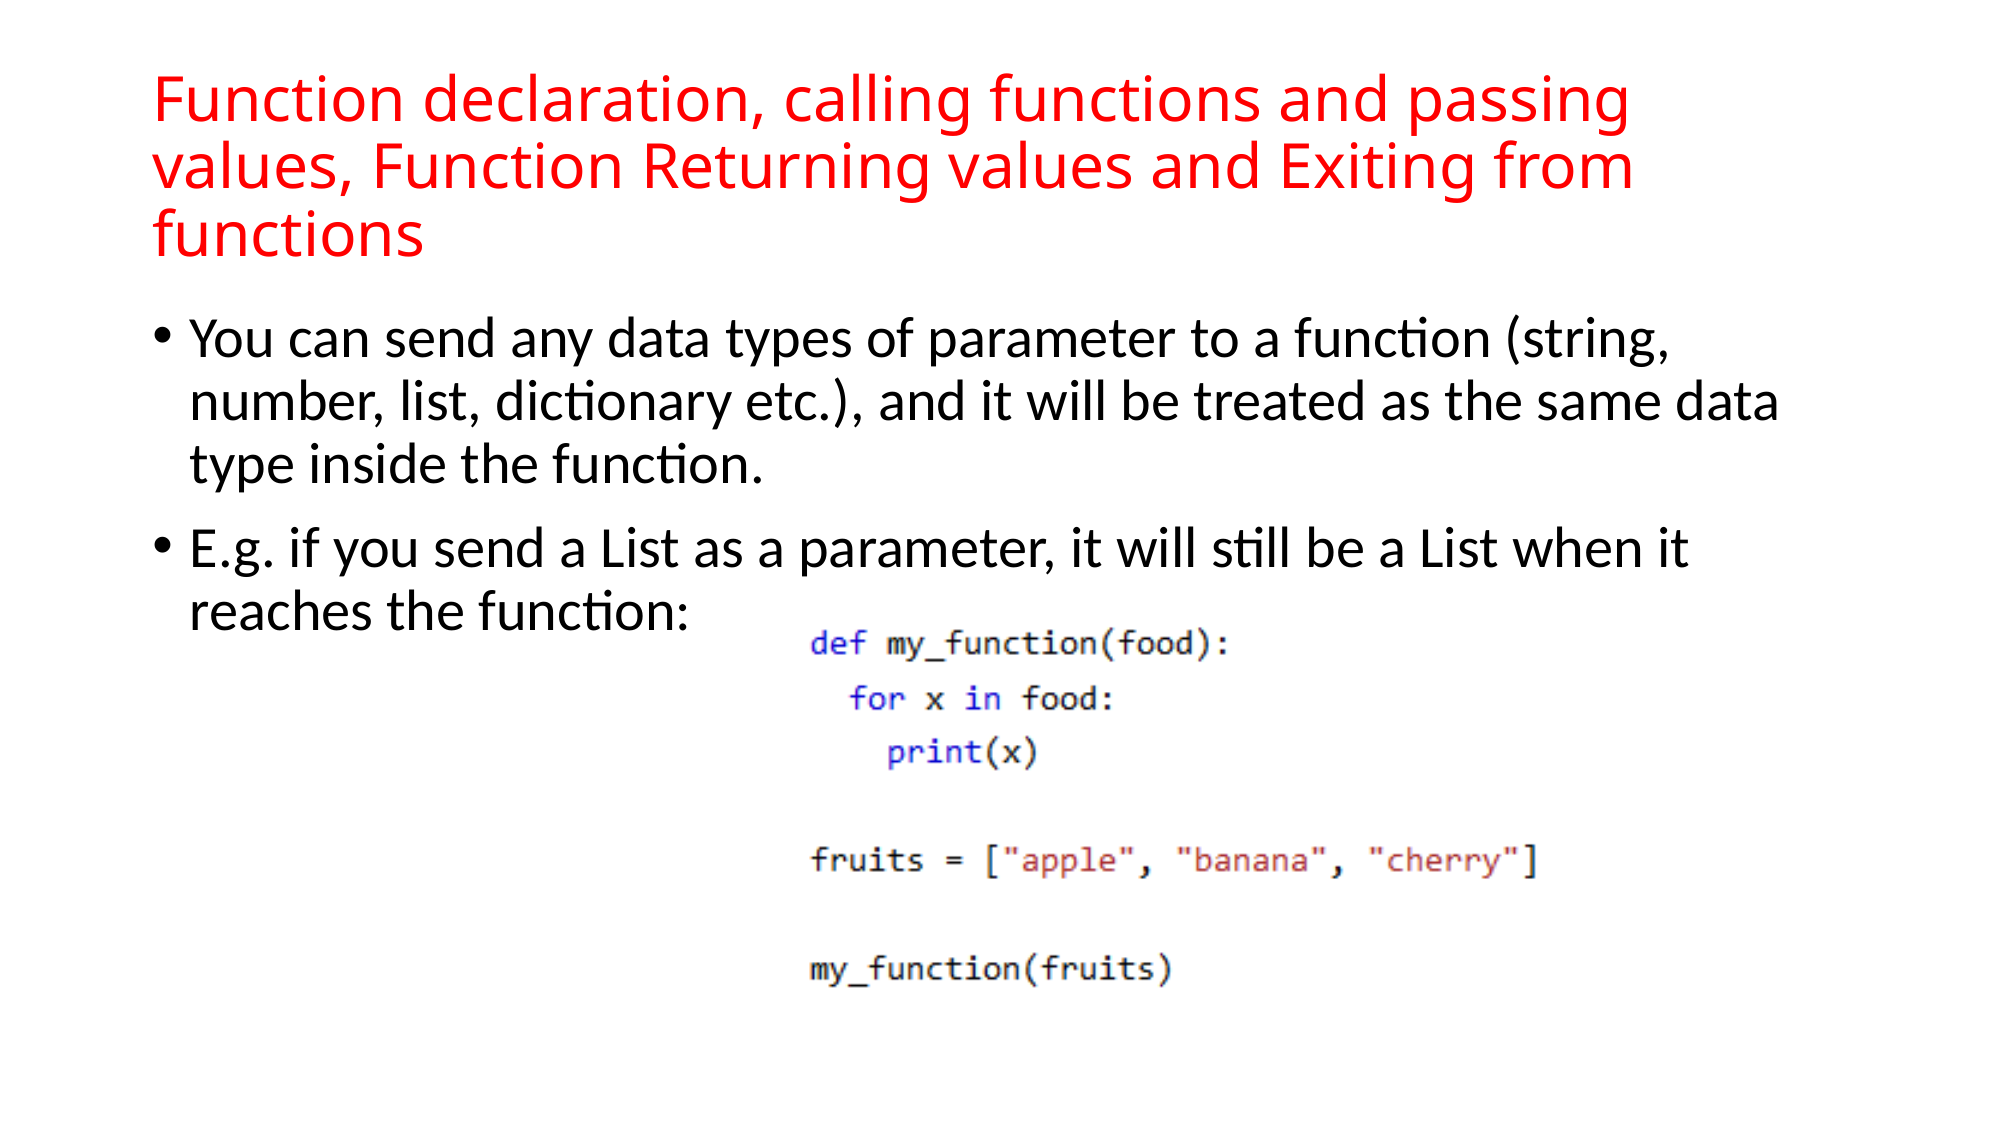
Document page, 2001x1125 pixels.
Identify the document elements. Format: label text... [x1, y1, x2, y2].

list You can send any data types of parameter to a function (string, number, list, dictionary etc.), and it will be treated as the same data type inside the function. E.g. if you send a List as a parameter, it will still be a List when it reaches the function: [137, 299, 1863, 1014]
picture [786, 597, 1548, 1014]
title Function declaration, calling functions and passing values, Function Returning values and Exiting from functions [137, 59, 1863, 278]
